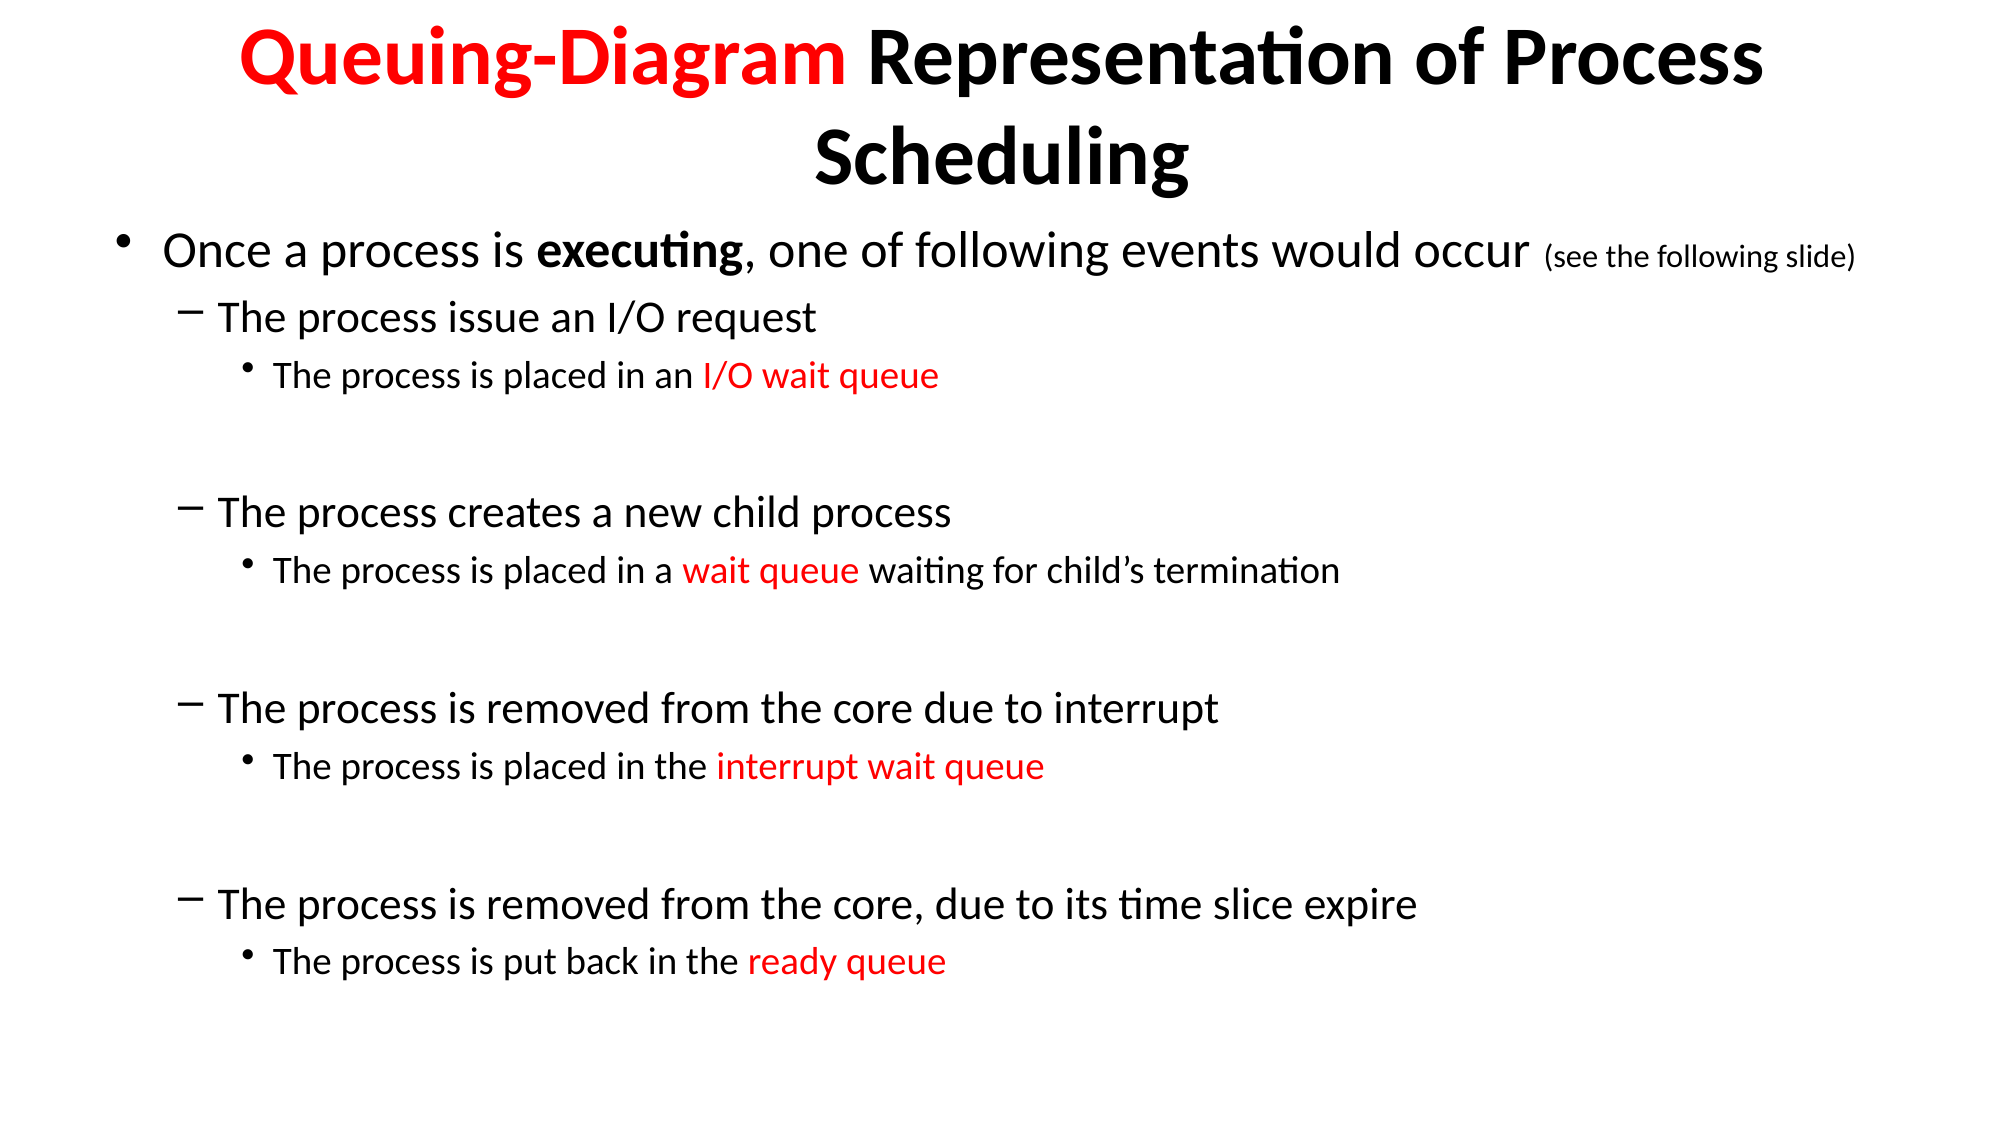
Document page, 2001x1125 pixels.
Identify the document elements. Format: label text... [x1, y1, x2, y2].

title Queuing-Diagram Representation of Process Scheduling [102, 7, 1903, 196]
list Once a process is executing, one of following events would occur (see the following slide) The process issue an I/O request The process is placed in an I/O wait queue The process creates a new child process The process is placed in a wait queue waiting for child’s termination The process is removed from the core due to interrupt The process is placed in the interrupt wait queue The process is removed from the core, due to its time slice expire The process is put back in the ready queue [99, 207, 1901, 1006]
